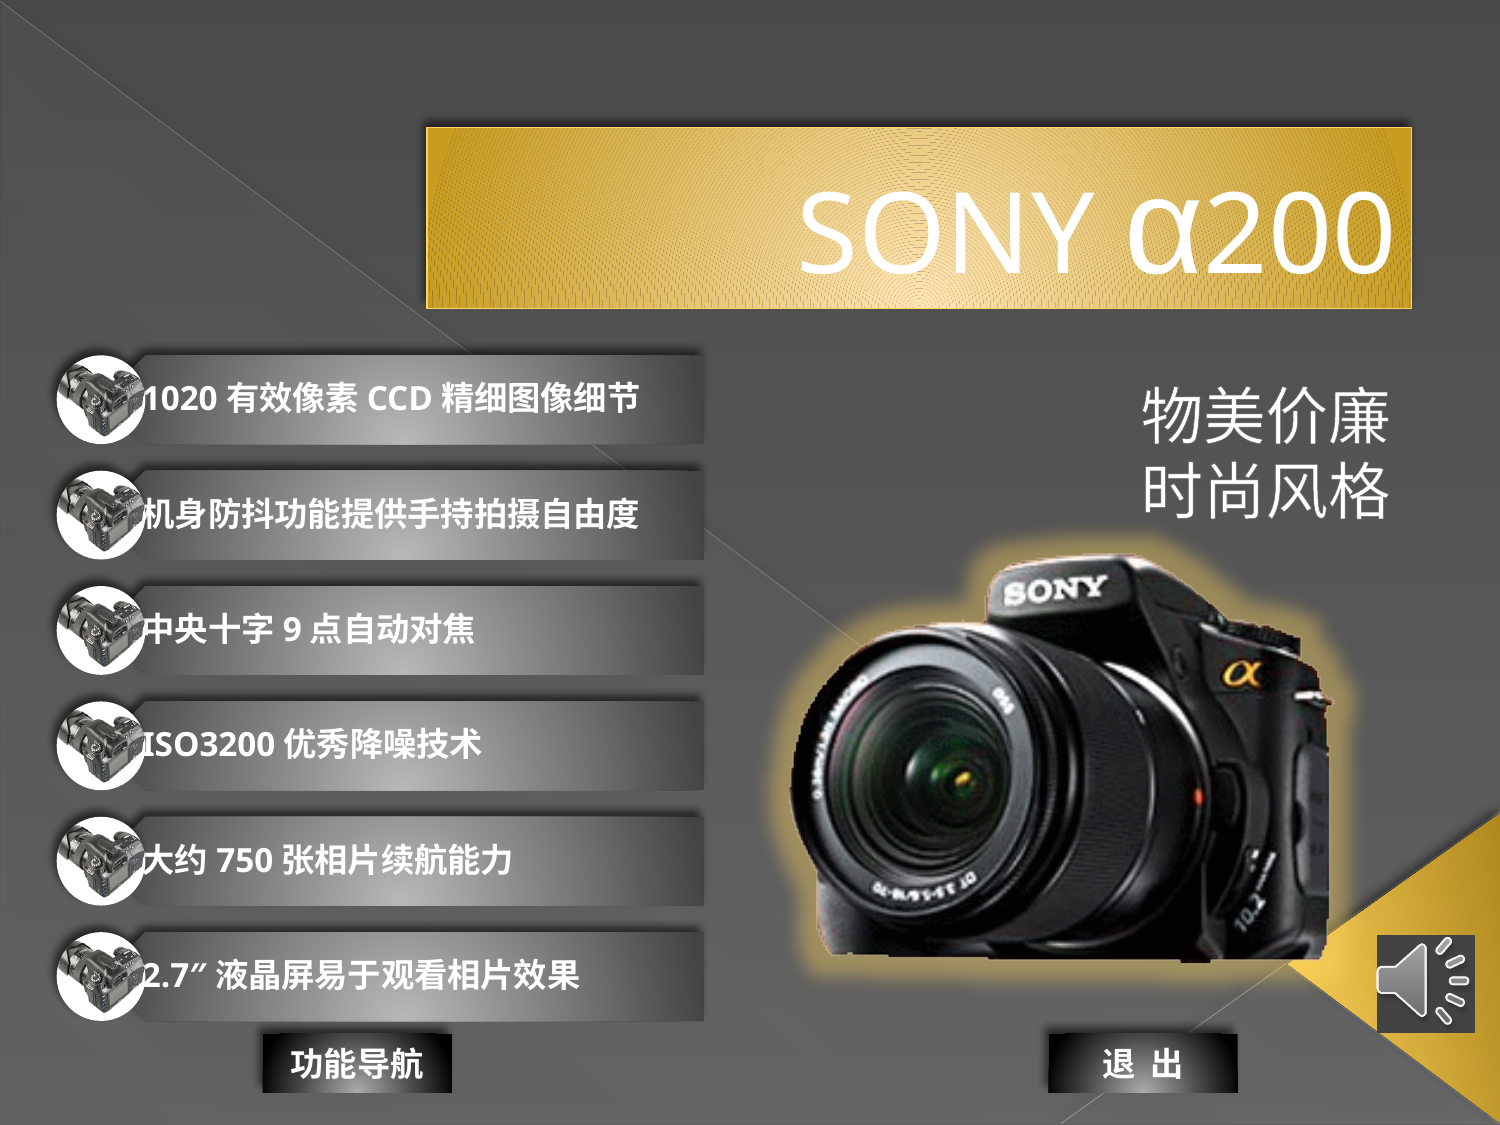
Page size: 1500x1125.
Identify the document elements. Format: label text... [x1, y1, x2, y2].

title SONY α200 [426, 127, 1412, 309]
picture [1375, 933, 1476, 1034]
text_box 功能导航 [262, 1033, 452, 1093]
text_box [0, 354, 834, 1022]
text_box 功能导航 [1338, 543, 1345, 657]
picture [834, 551, 1336, 963]
subtitle 物美价廉 时尚风格 [838, 369, 1412, 657]
text_box 回首页 [838, 532, 1355, 657]
text_box 退 出 [1048, 1033, 1238, 1093]
